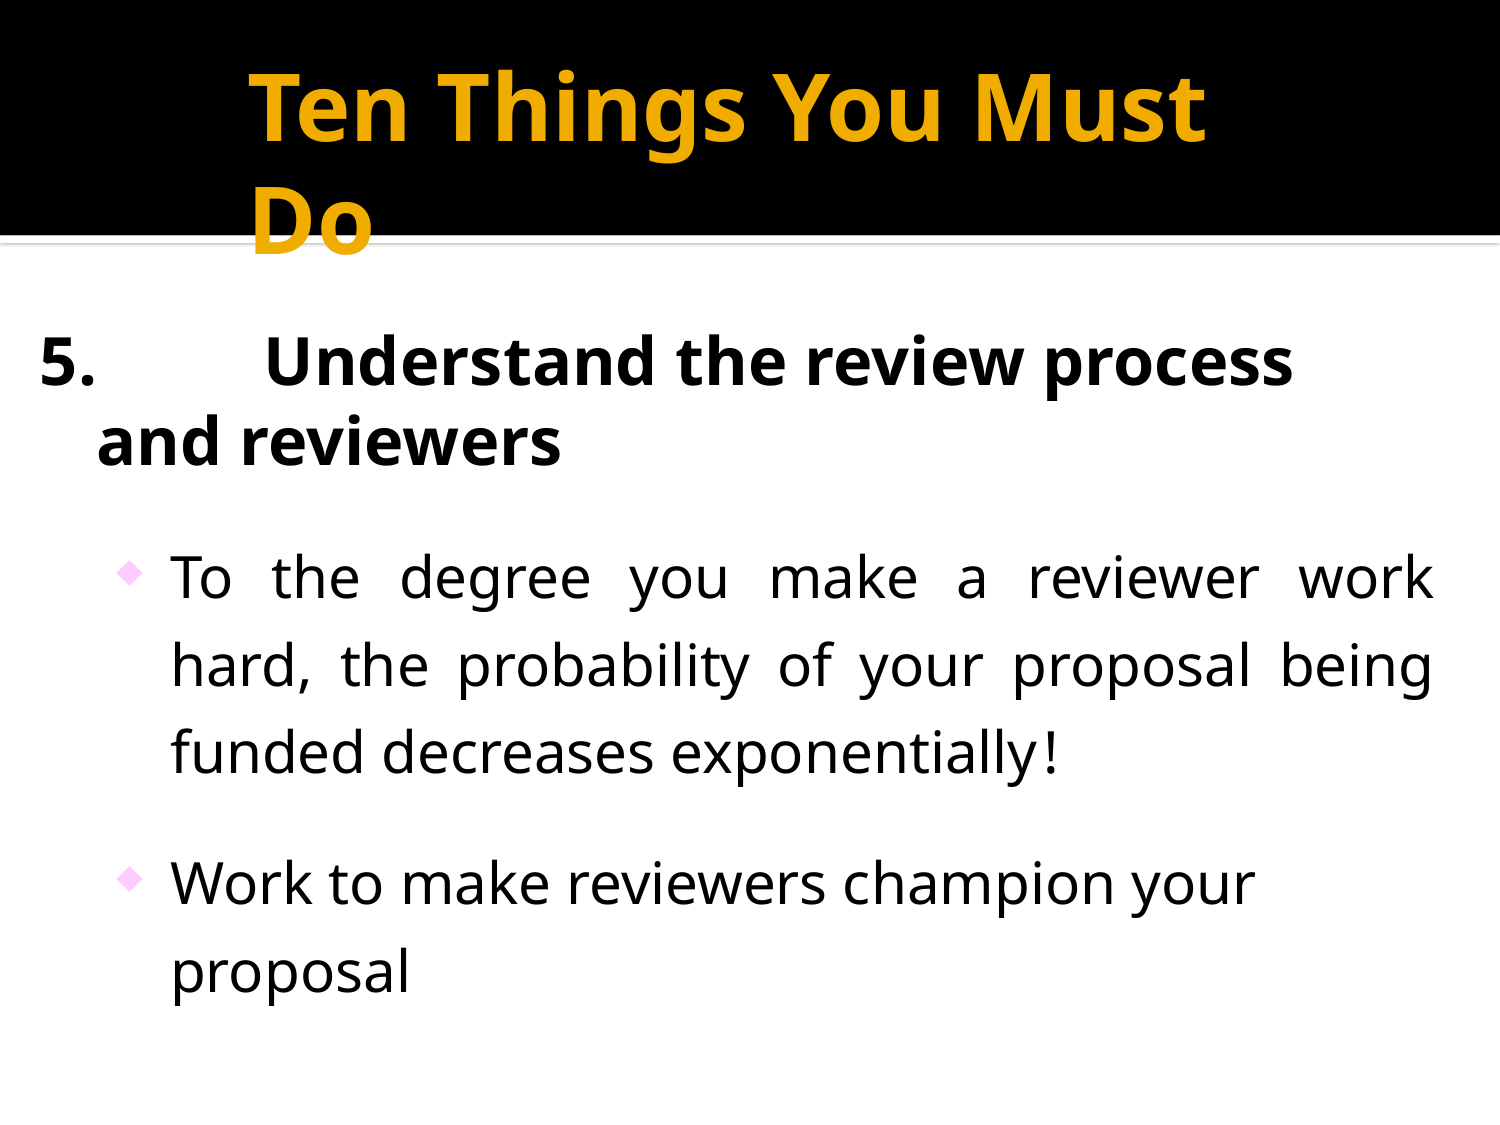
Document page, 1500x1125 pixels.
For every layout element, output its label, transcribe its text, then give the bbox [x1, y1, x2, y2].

text_box 5. Understand the review process and reviewers To the degree you make a reviewer work hard, the probability of your proposal being funded decreases exponentially ! Work to make reviewers champion your proposal [24, 311, 1450, 1036]
title Ten Things You Must Do [232, 50, 1260, 271]
